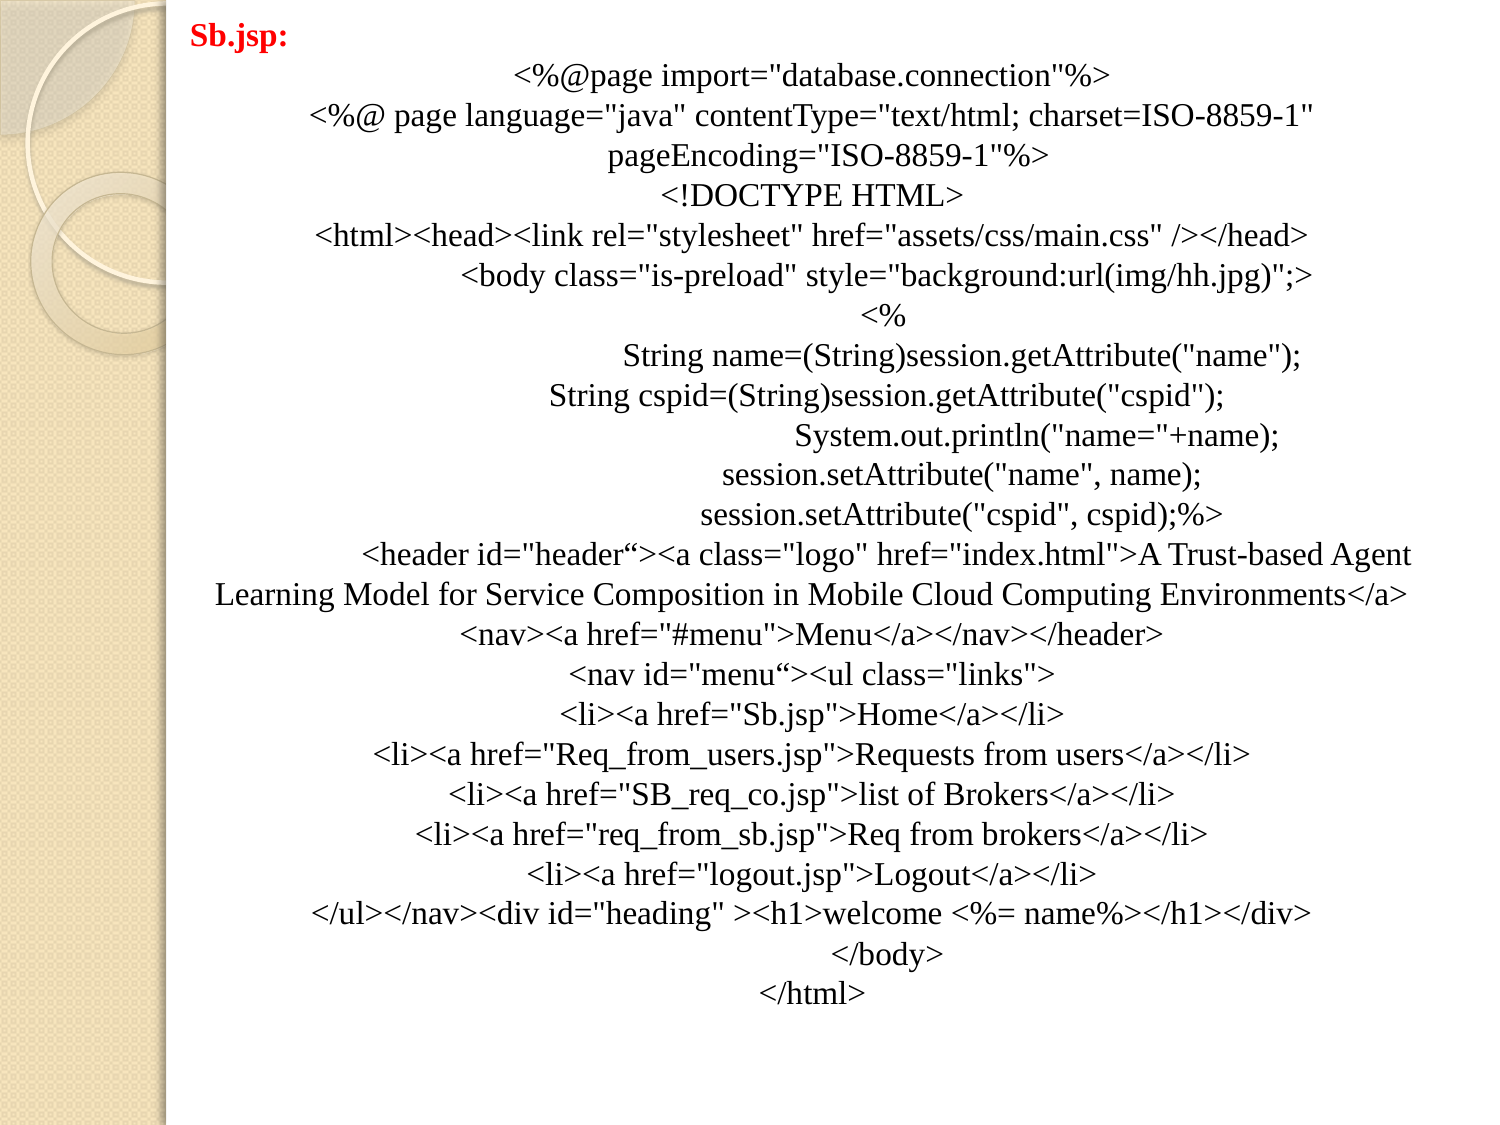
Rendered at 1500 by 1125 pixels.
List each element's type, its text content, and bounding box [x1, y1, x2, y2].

text_box Sb.jsp: <%@page import="database.connection"%> <%@ page language="java" contentType="text/html; charset=ISO-8859-1" pageEncoding="ISO-8859-1"%> <!DOCTYPE HTML> <html><head><link rel="stylesheet" href="assets/css/main.css" /></head> <body class="is-preload" style="background:url(img/hh.jpg)";> <% String name=(String)session.getAttribute("name"); String cspid=(String)session.getAttribute("cspid"); System.out.println("name="+name); session.setAttribute("name", name); session.setAttribute("cspid", cspid);%> <header id="header“><a class="logo" href="index.html">A Trust-based Agent Learning Model for Service Composition in Mobile Cloud Computing Environments</a> <nav><a href="#menu">Menu</a></nav></header> <nav id="menu“><ul class="links"> <li><a href="Sb.jsp">Home</a></li> <li><a href="Req_from_users.jsp">Requests from users</a></li> <li><a href="SB_req_co.jsp">list of Brokers</a></li> <li><a href="req_from_sb.jsp">Req from brokers</a></li> <li><a href="logout.jsp">Logout</a></li> </ul></nav><div id="heading" ><h1>welcome <%= name%></h1></div> </body> </html> [174, 5, 1450, 1019]
